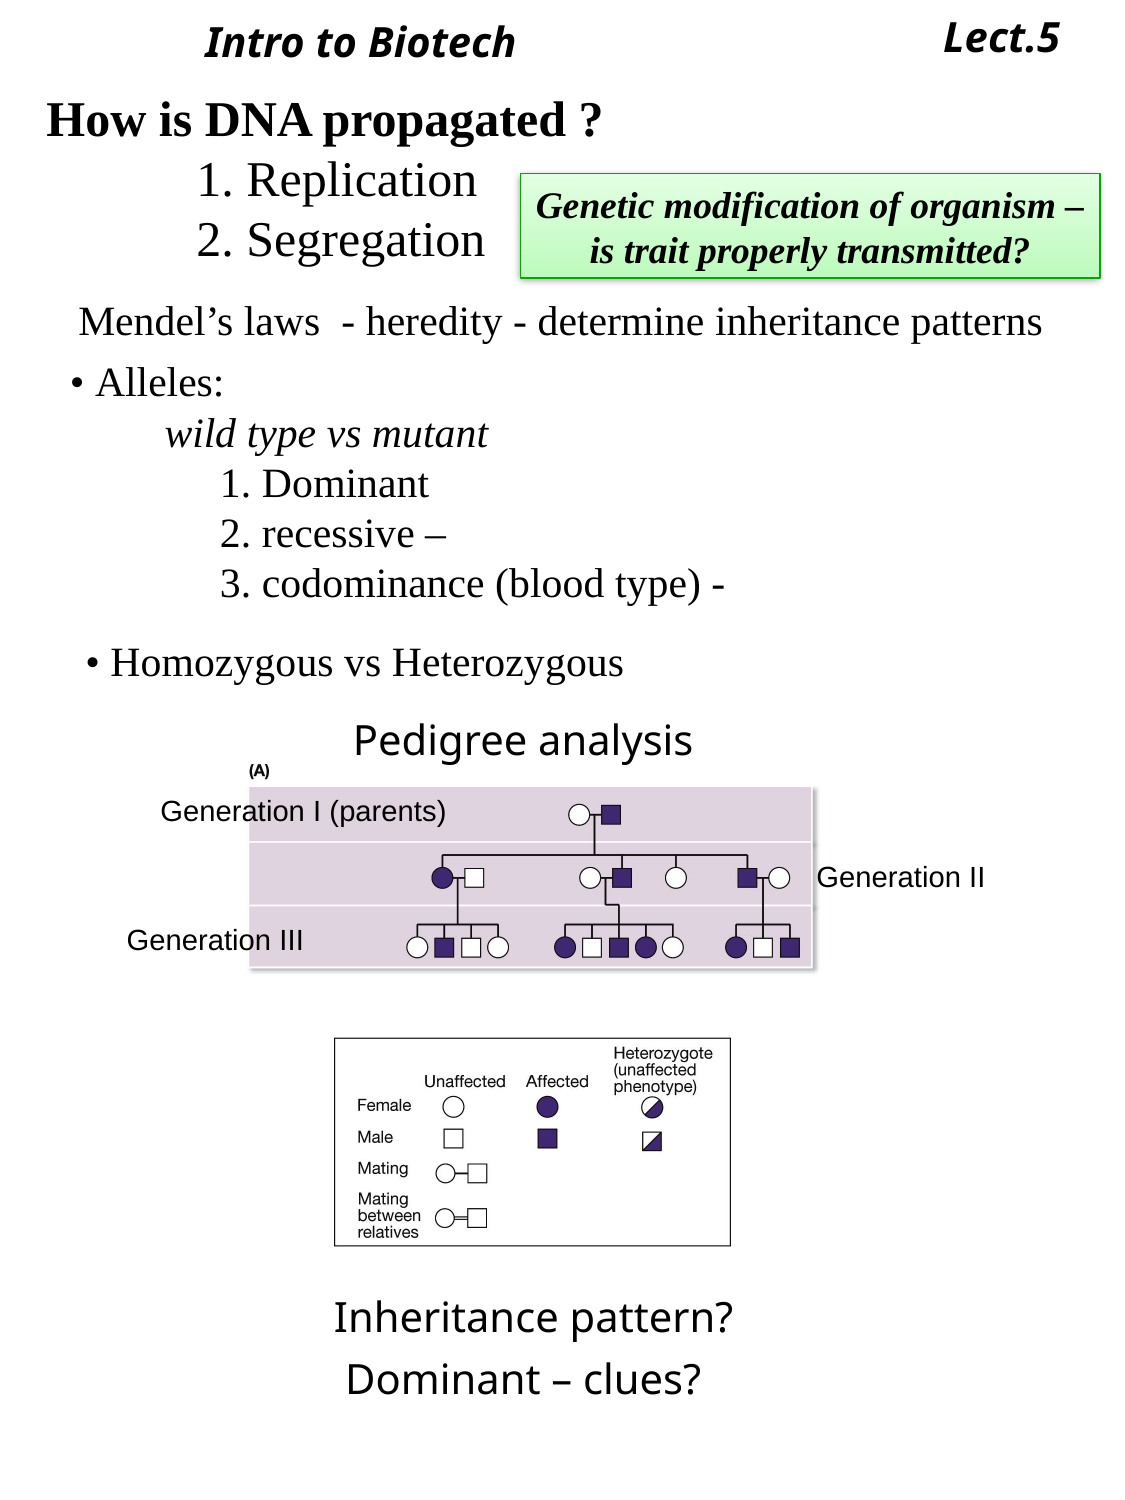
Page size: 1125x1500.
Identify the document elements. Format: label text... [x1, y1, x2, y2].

text_box Lect.5 [928, 3, 1076, 69]
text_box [111, 706, 1002, 1350]
text_box Mendel’s laws - heredity - determine inheritance patterns [63, 285, 1059, 351]
text_box Dominant – clues? [330, 1358, 716, 1410]
text_box How is DNA propagated ? 1. Replication 2. Segregation [31, 78, 619, 334]
text_box Intro to Biotech [190, 8, 532, 74]
text_box • Homozygous vs Heterozygous [70, 627, 942, 693]
text_box • Alleles: wild type vs mutant 1. Dominant 2. recessive – 3. codominance (blood type) - [55, 347, 752, 613]
text_box Genetic modification of organism – is trait properly transmitted? [520, 173, 1101, 279]
